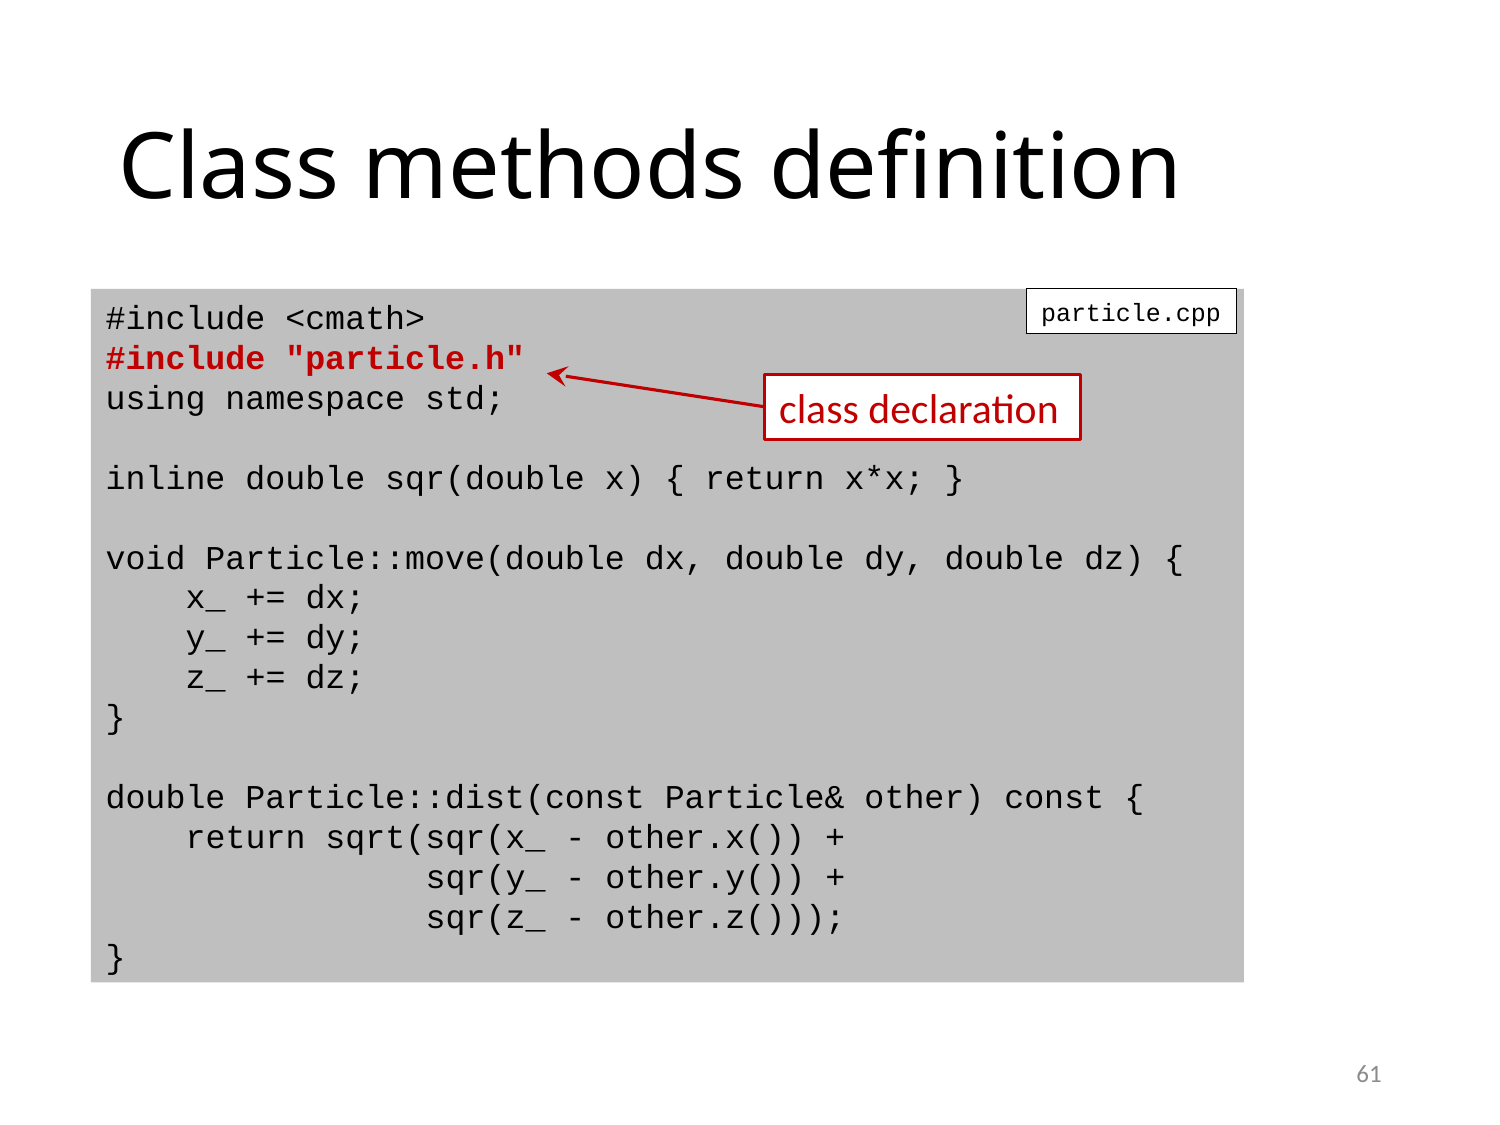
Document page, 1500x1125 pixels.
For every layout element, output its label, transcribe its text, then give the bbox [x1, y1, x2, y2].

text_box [90, 288, 1244, 1032]
slide_number 61 [1059, 1042, 1397, 1103]
title Class methods definition [103, 59, 1397, 278]
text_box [546, 373, 1081, 440]
